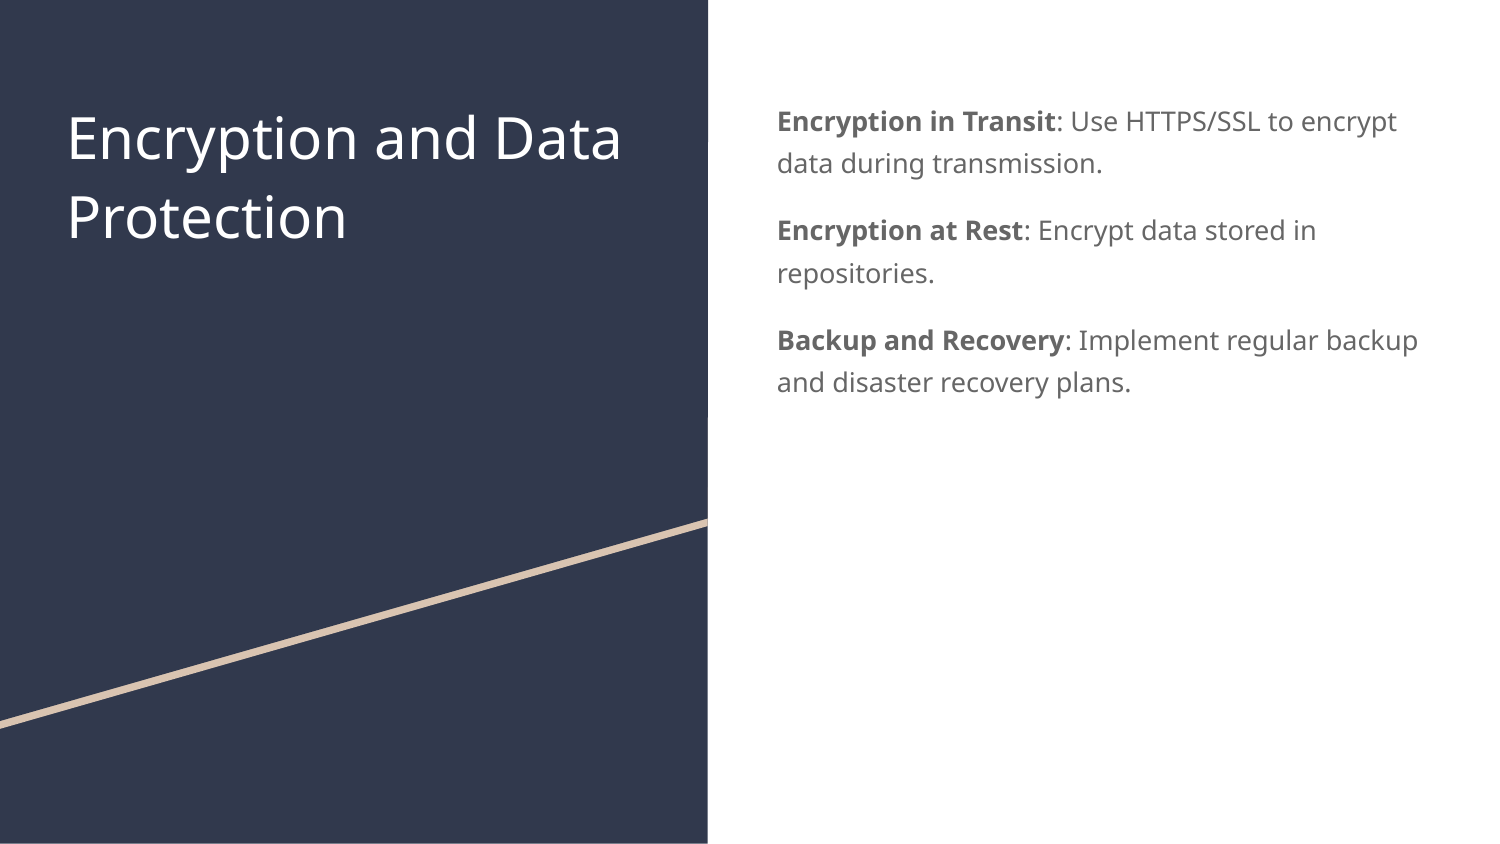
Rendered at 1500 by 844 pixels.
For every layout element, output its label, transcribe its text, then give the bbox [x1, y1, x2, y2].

title Encryption and Data Protection [51, 82, 660, 494]
list Encryption in Transit: Use HTTPS/SSL to encrypt data during transmission. Encryption at Rest: Encrypt data stored in repositories. Backup and Recovery: Implement regular backup and disaster recovery plans. [761, 82, 1446, 755]
